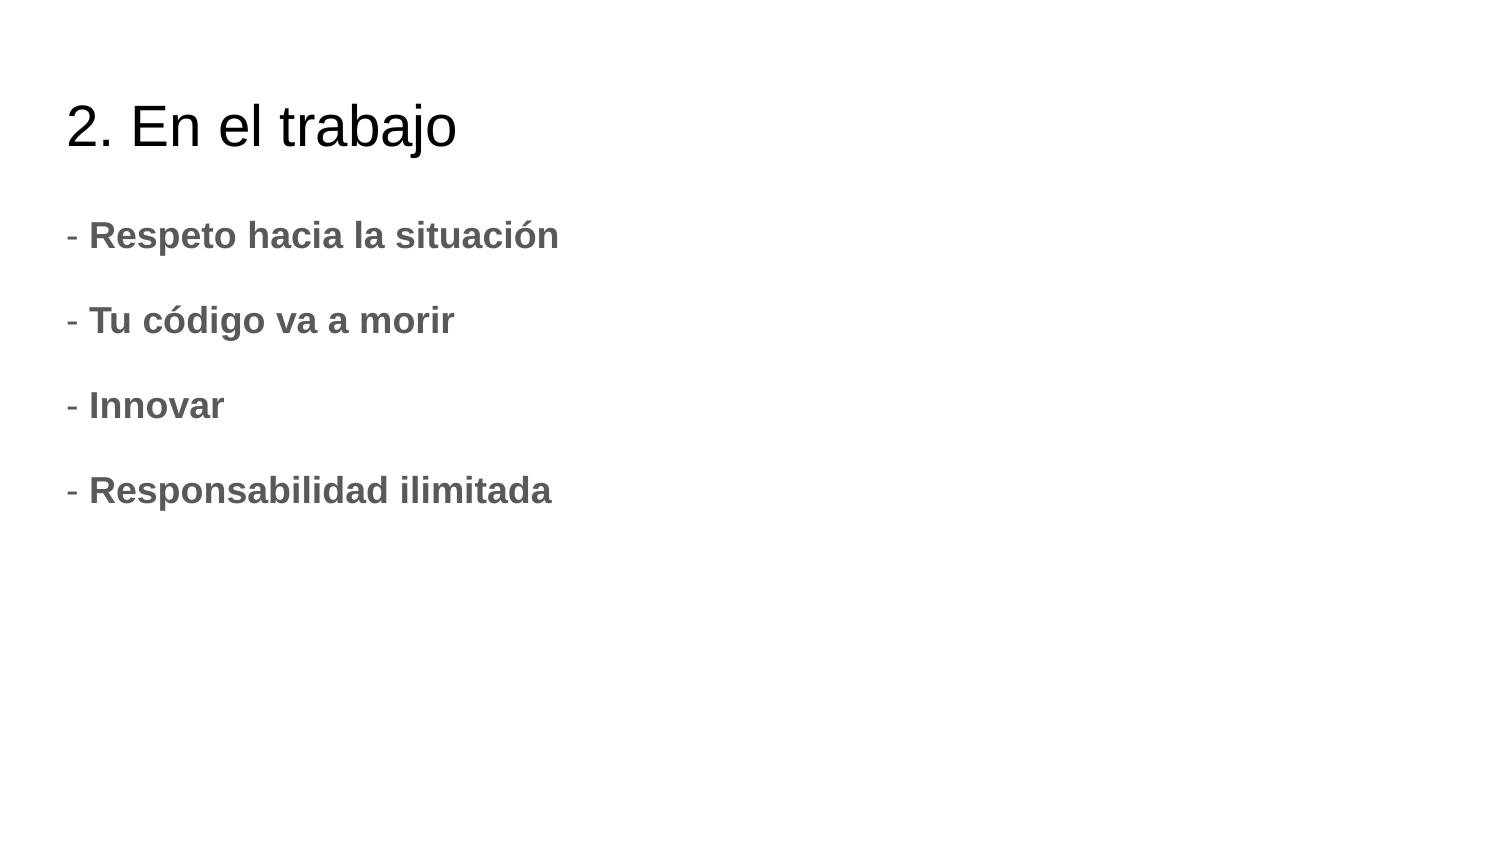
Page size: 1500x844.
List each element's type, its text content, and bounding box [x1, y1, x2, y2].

title 2. En el trabajo [51, 72, 1449, 167]
list - Respeto hacia la situación - Tu código va a morir - Innovar - Responsabilidad ilimitada [51, 189, 1449, 750]
